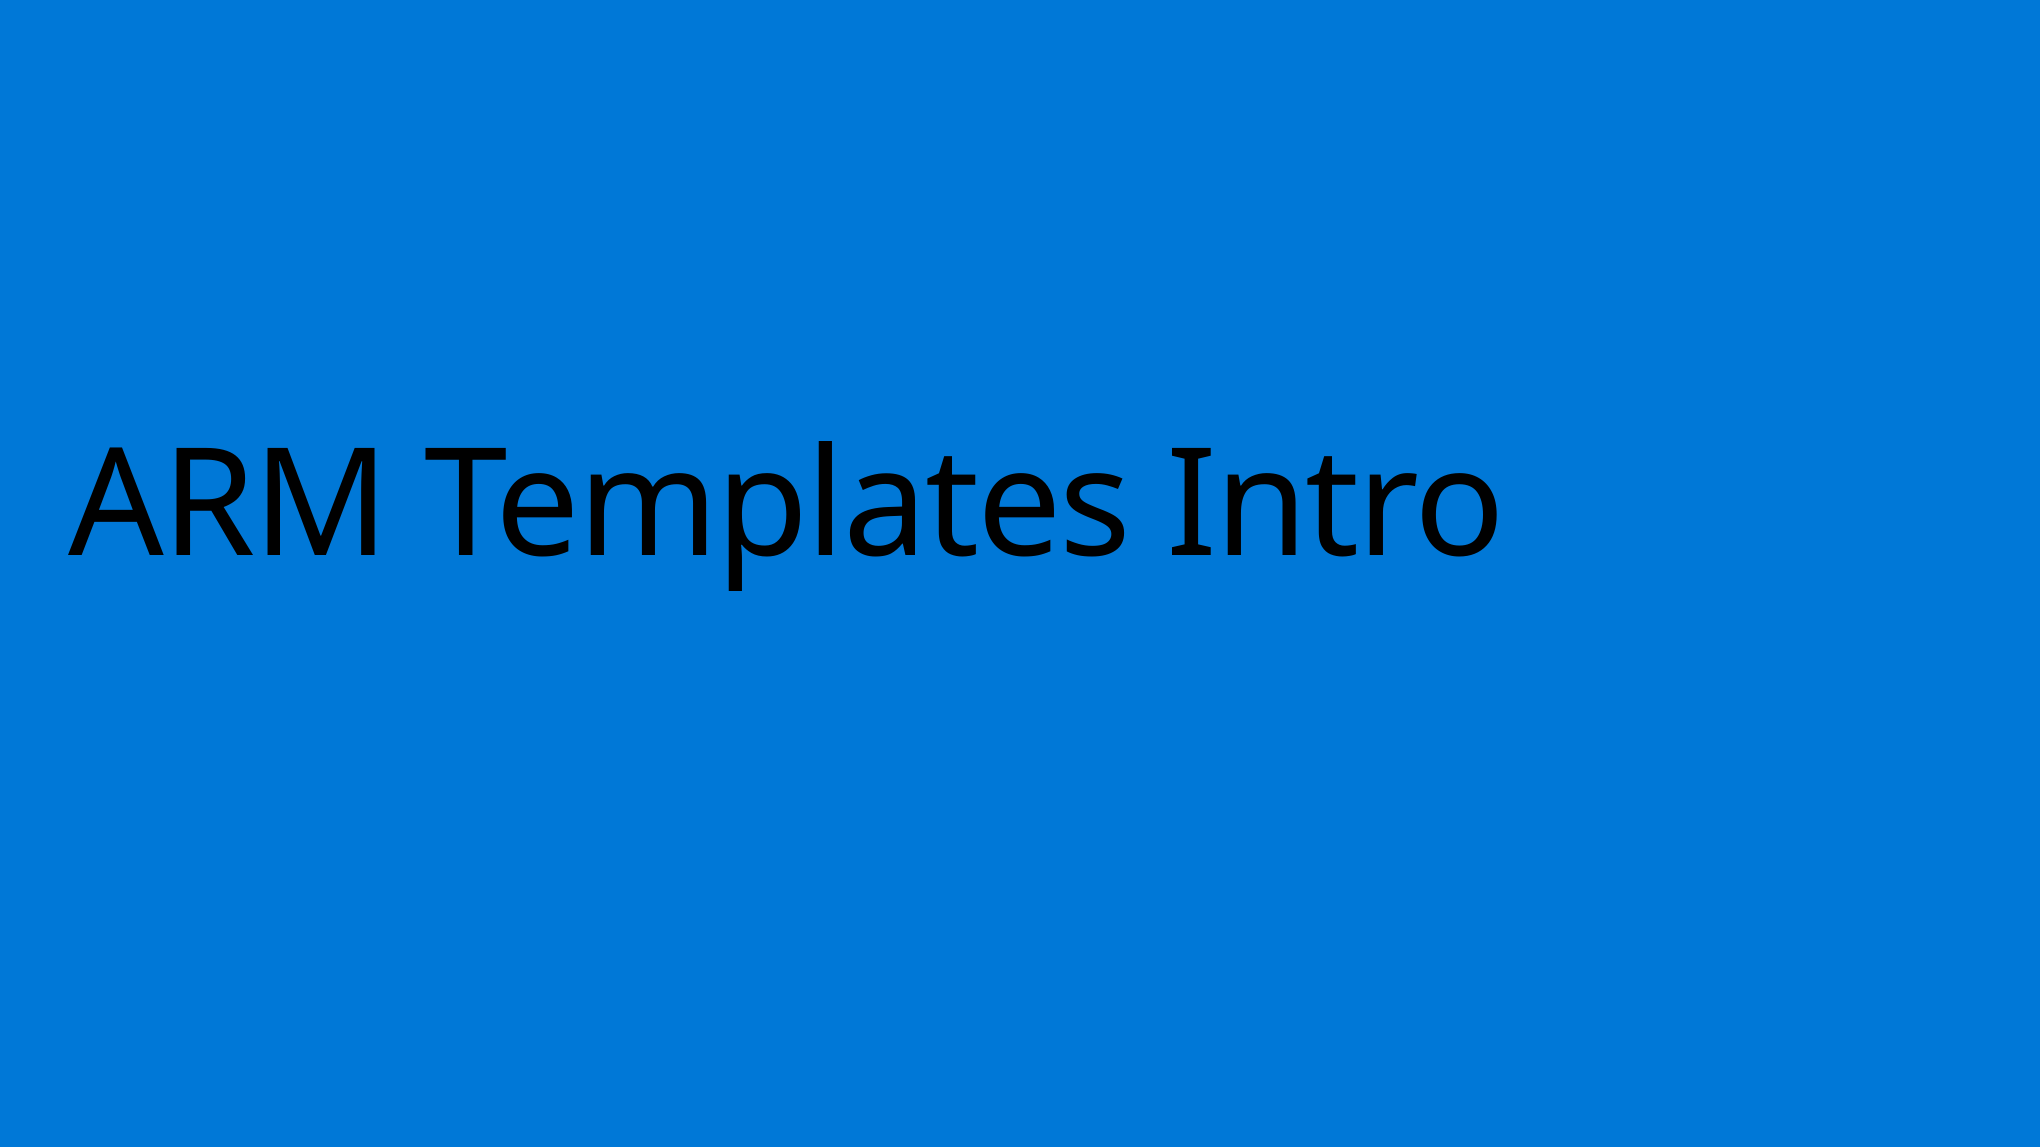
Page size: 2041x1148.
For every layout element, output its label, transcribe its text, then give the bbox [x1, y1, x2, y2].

title ARM Templates Intro [45, 411, 1996, 606]
